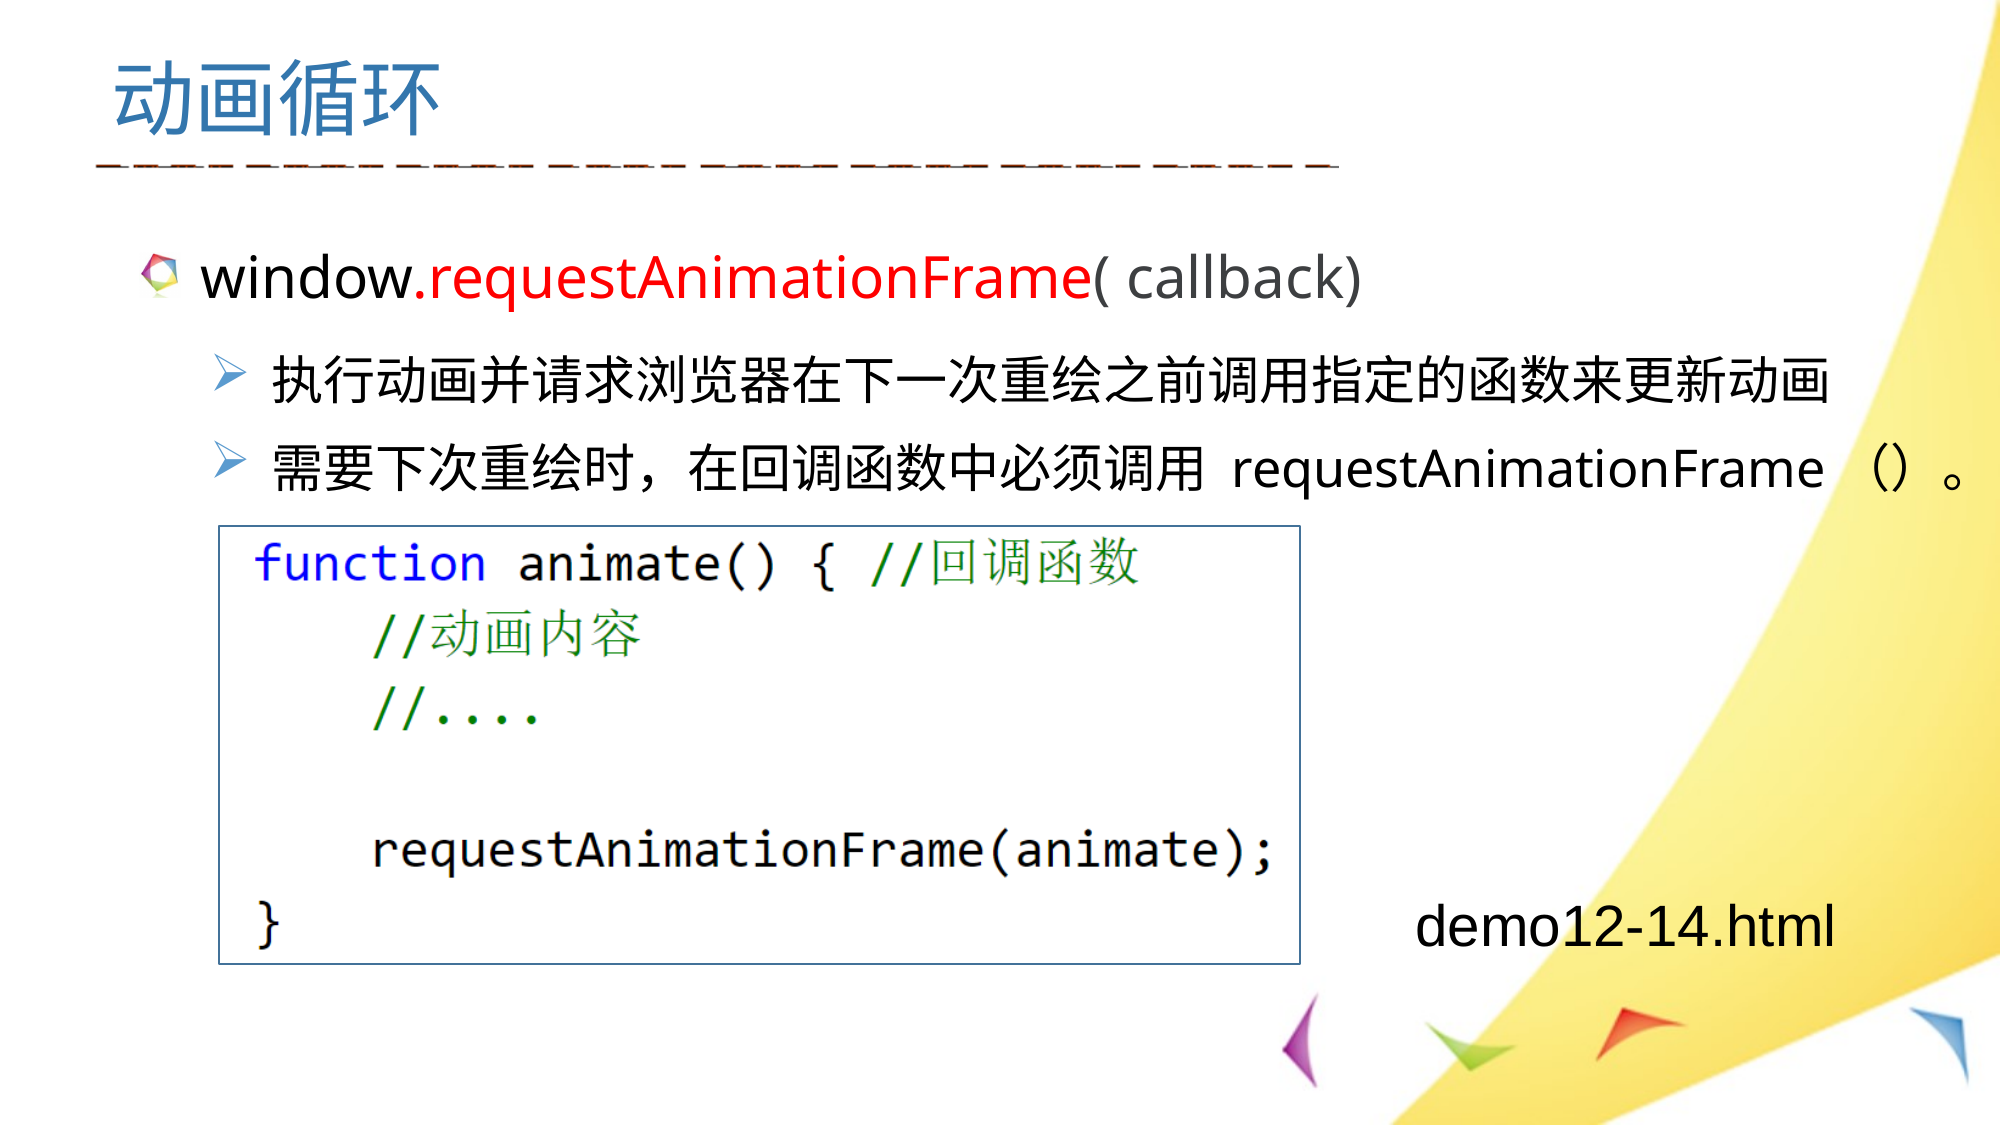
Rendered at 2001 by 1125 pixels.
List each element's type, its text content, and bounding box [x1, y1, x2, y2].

text_box demo12-14.html [1400, 880, 1905, 966]
list window.requestAnimationFrame( callback) 执行动画并请求浏览器在下一次重绘之前调用指定的函数来更新动画 需要下次重绘时，在回调函数中必须调用 requestAnimationFrame（）。 [124, 204, 1981, 967]
picture [139, 252, 181, 298]
picture [220, 527, 1299, 963]
list 动画循环 [96, 38, 1441, 141]
picture [88, 0, 2000, 1125]
